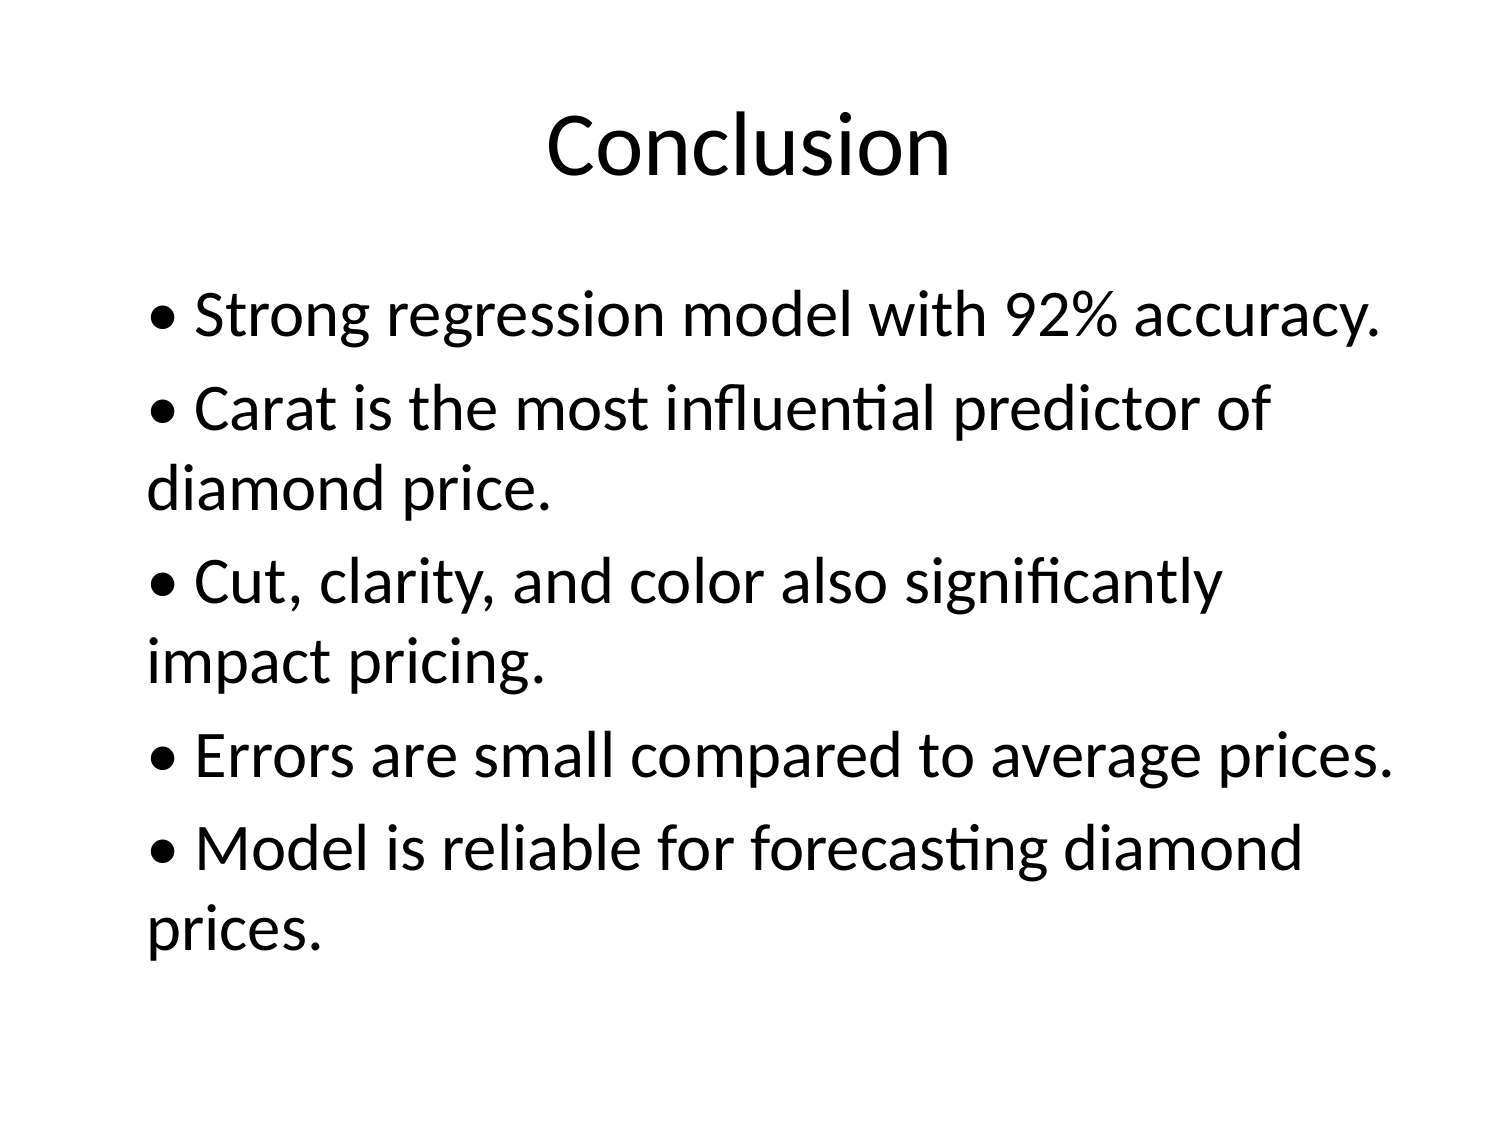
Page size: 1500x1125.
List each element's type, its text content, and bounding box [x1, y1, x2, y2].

title Conclusion [75, 45, 1425, 233]
list • Strong regression model with 92% accuracy. • Carat is the most influential predictor of diamond price. • Cut, clarity, and color also significantly impact pricing. • Errors are small compared to average prices. • Model is reliable for forecasting diamond prices. [75, 262, 1425, 1005]
